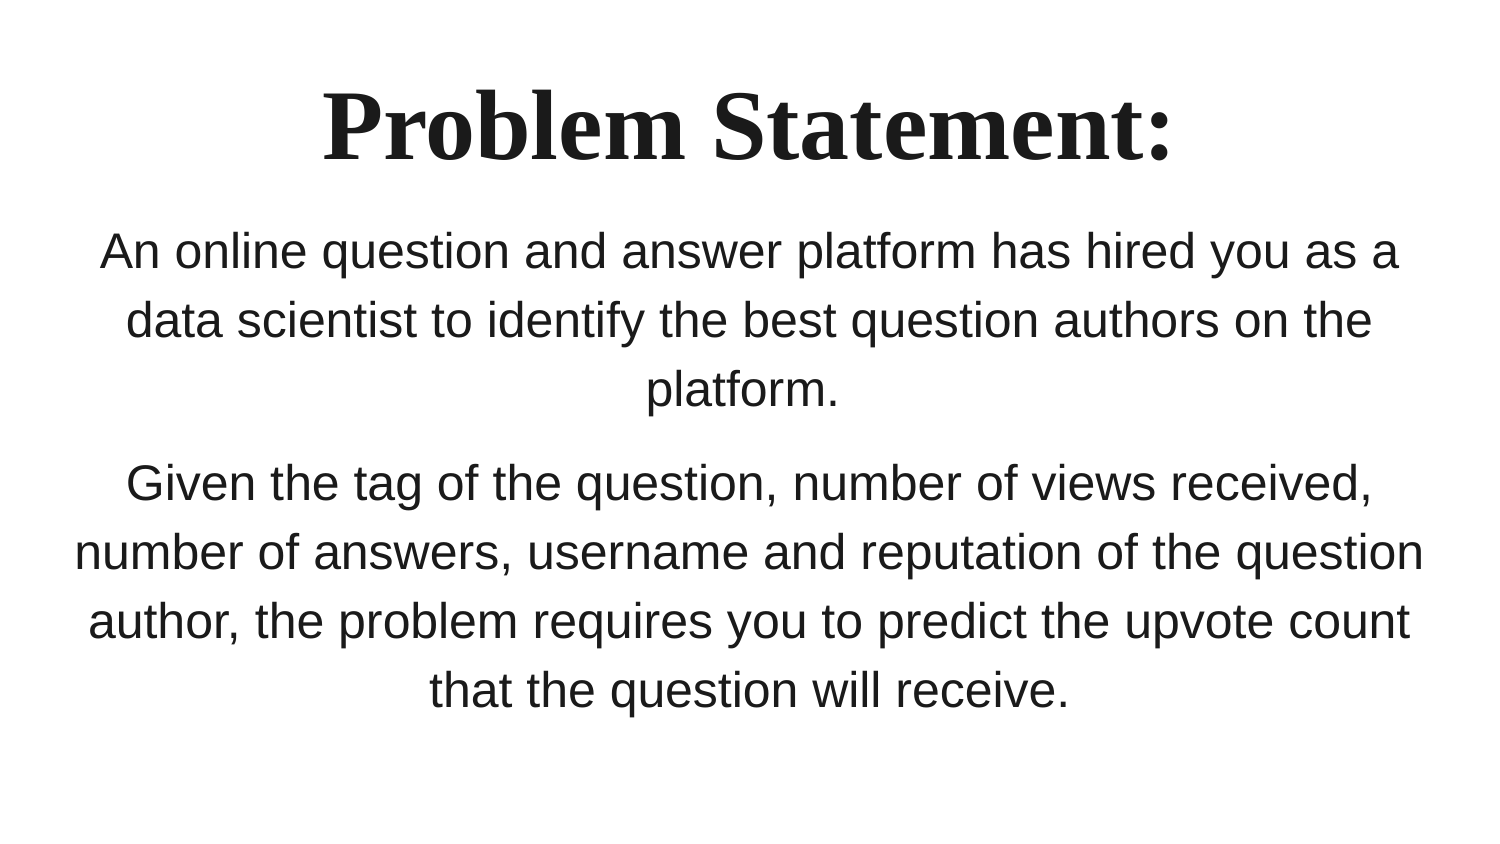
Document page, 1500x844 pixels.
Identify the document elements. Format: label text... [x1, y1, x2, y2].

text_box An online question and answer platform has hired you as a data scientist to identify the best question authors on the platform. Given the tag of the question, number of views received, number of answers, username and reputation of the question author, the problem requires you to predict the upvote count that the question will receive. [51, 139, 1449, 805]
text_box Problem Statement: [51, 0, 1449, 139]
